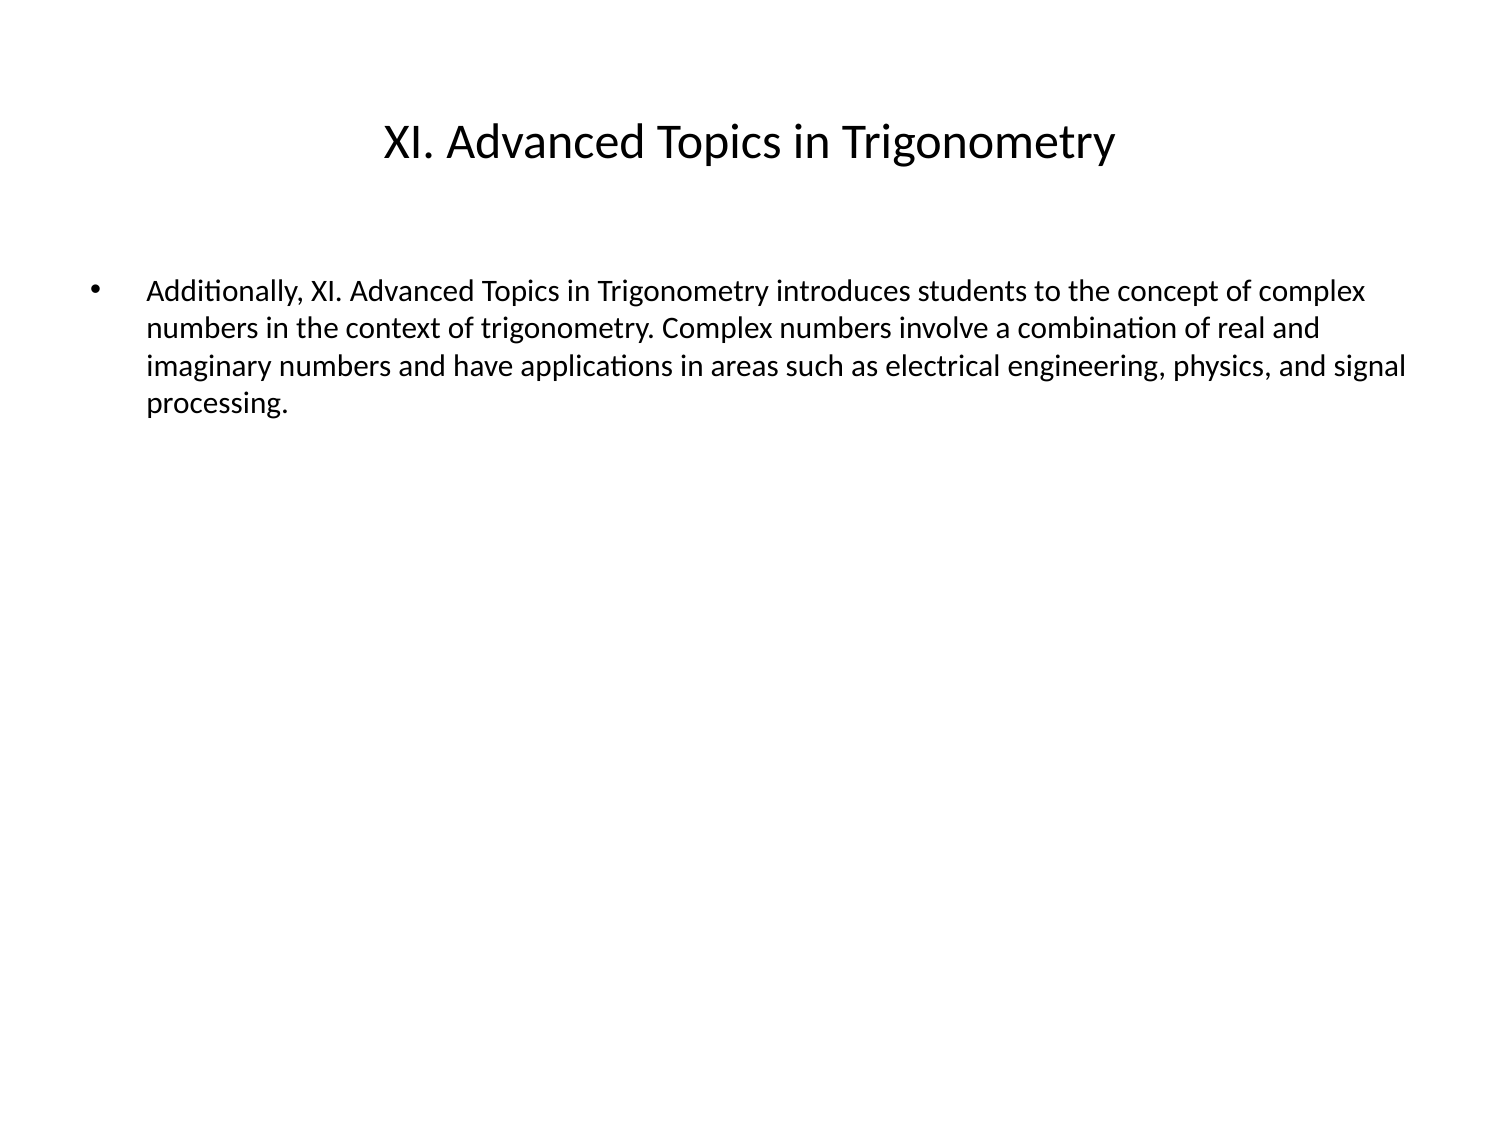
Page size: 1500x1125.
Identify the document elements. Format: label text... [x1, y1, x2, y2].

list Additionally, XI. Advanced Topics in Trigonometry introduces students to the concept of complex numbers in the context of trigonometry. Complex numbers involve a combination of real and imaginary numbers and have applications in areas such as electrical engineering, physics, and signal processing. [75, 262, 1425, 1005]
title XI. Advanced Topics in Trigonometry [75, 45, 1425, 233]
